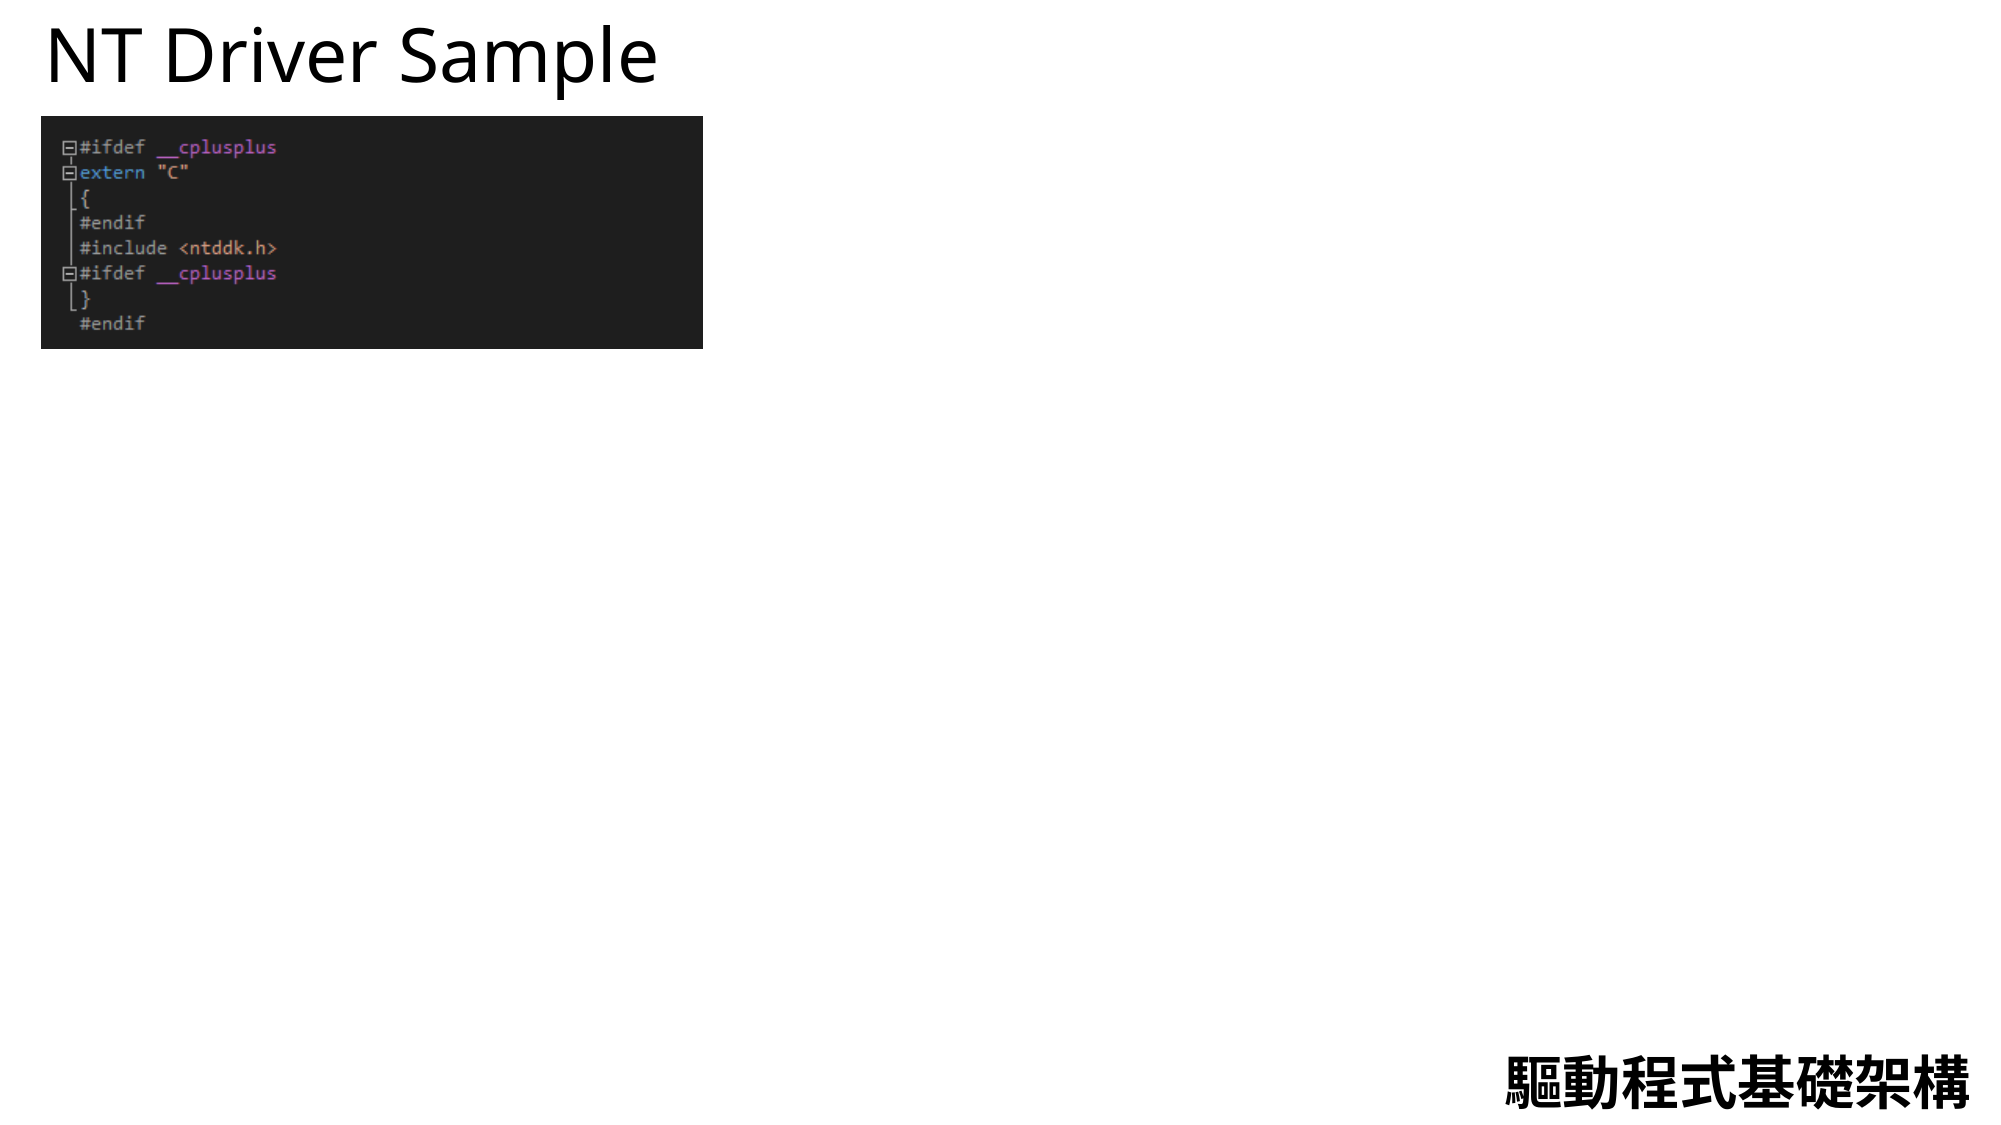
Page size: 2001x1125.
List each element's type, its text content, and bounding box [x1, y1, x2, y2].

text_box 驅動程式基礎架構 [1489, 1039, 2000, 1124]
picture [41, 116, 703, 349]
text_box NT Driver Sample [30, 0, 712, 105]
